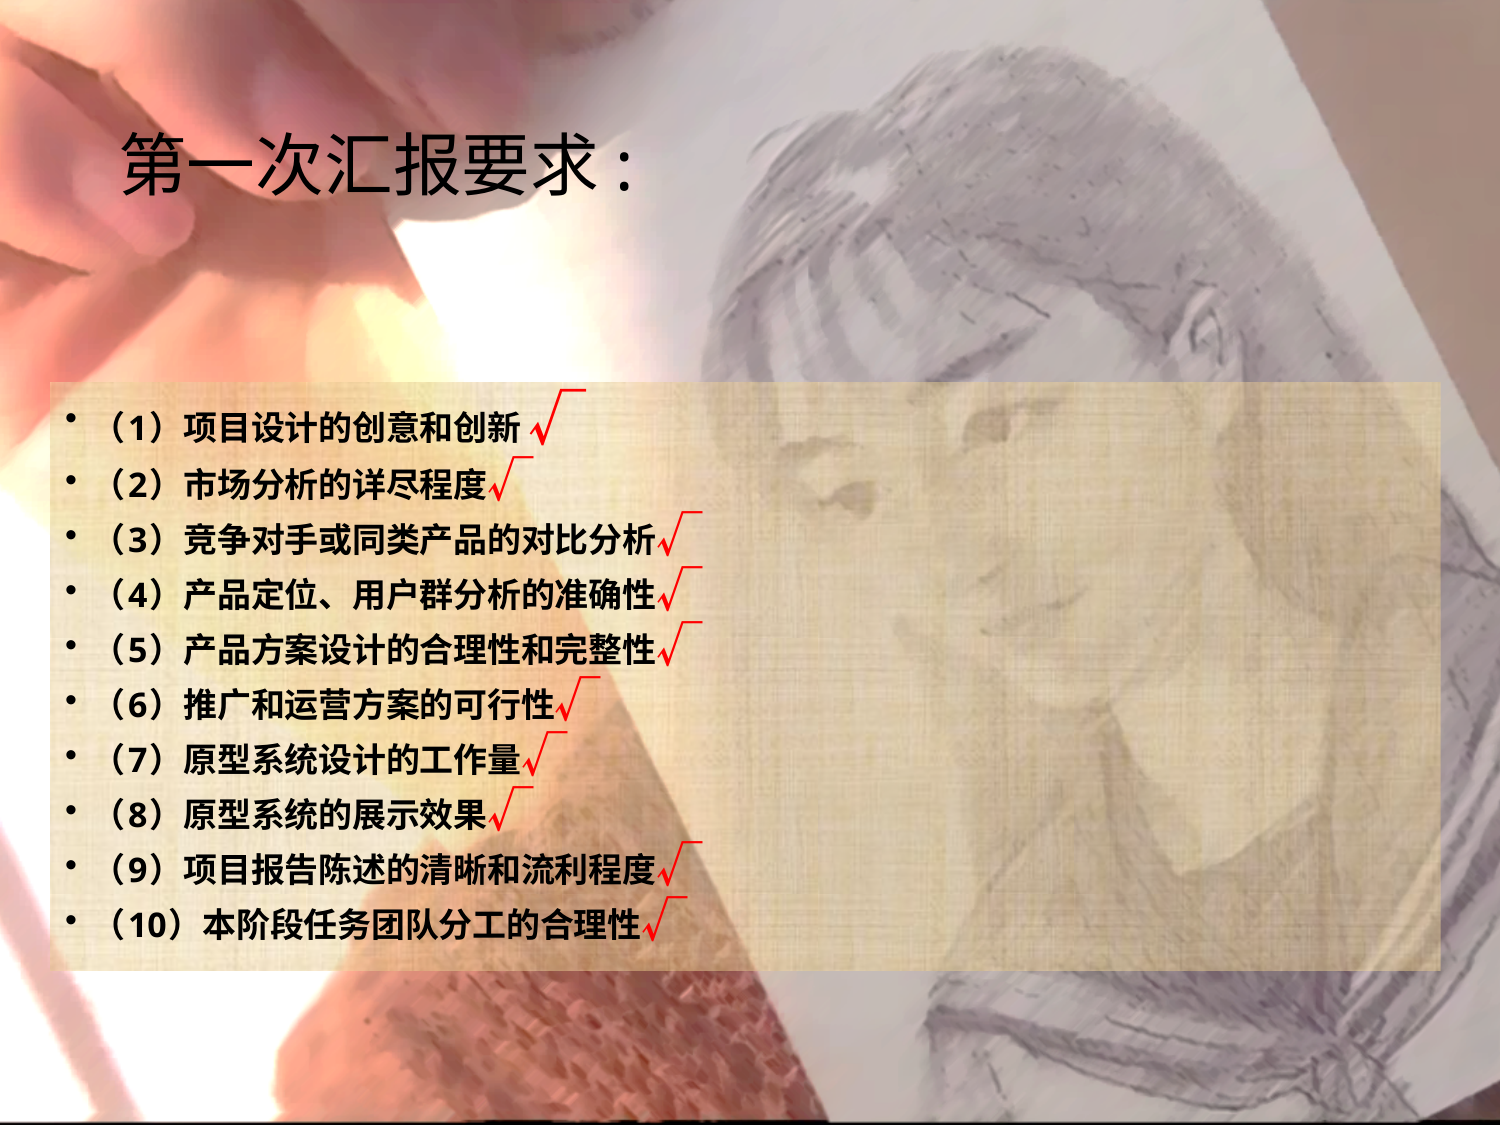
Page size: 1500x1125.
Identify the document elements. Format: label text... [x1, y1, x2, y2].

list （1）项目设计的创意和创新 √ （2）市场分析的详尽程度√ （3）竞争对手或同类产品的对比分析√ （4）产品定位、用户群分析的准确性√ （5）产品方案设计的合理性和完整性√ （6）推广和运营方案的可行性√ （7）原型系统设计的工作量√ （8）原型系统的展示效果√ （9）项目报告陈述的清晰和流利程度√ （10）本阶段任务团队分工的合理性√ [50, 382, 1441, 971]
picture [0, 0, 1500, 1125]
title 第一次汇报要求: [103, 59, 1397, 278]
